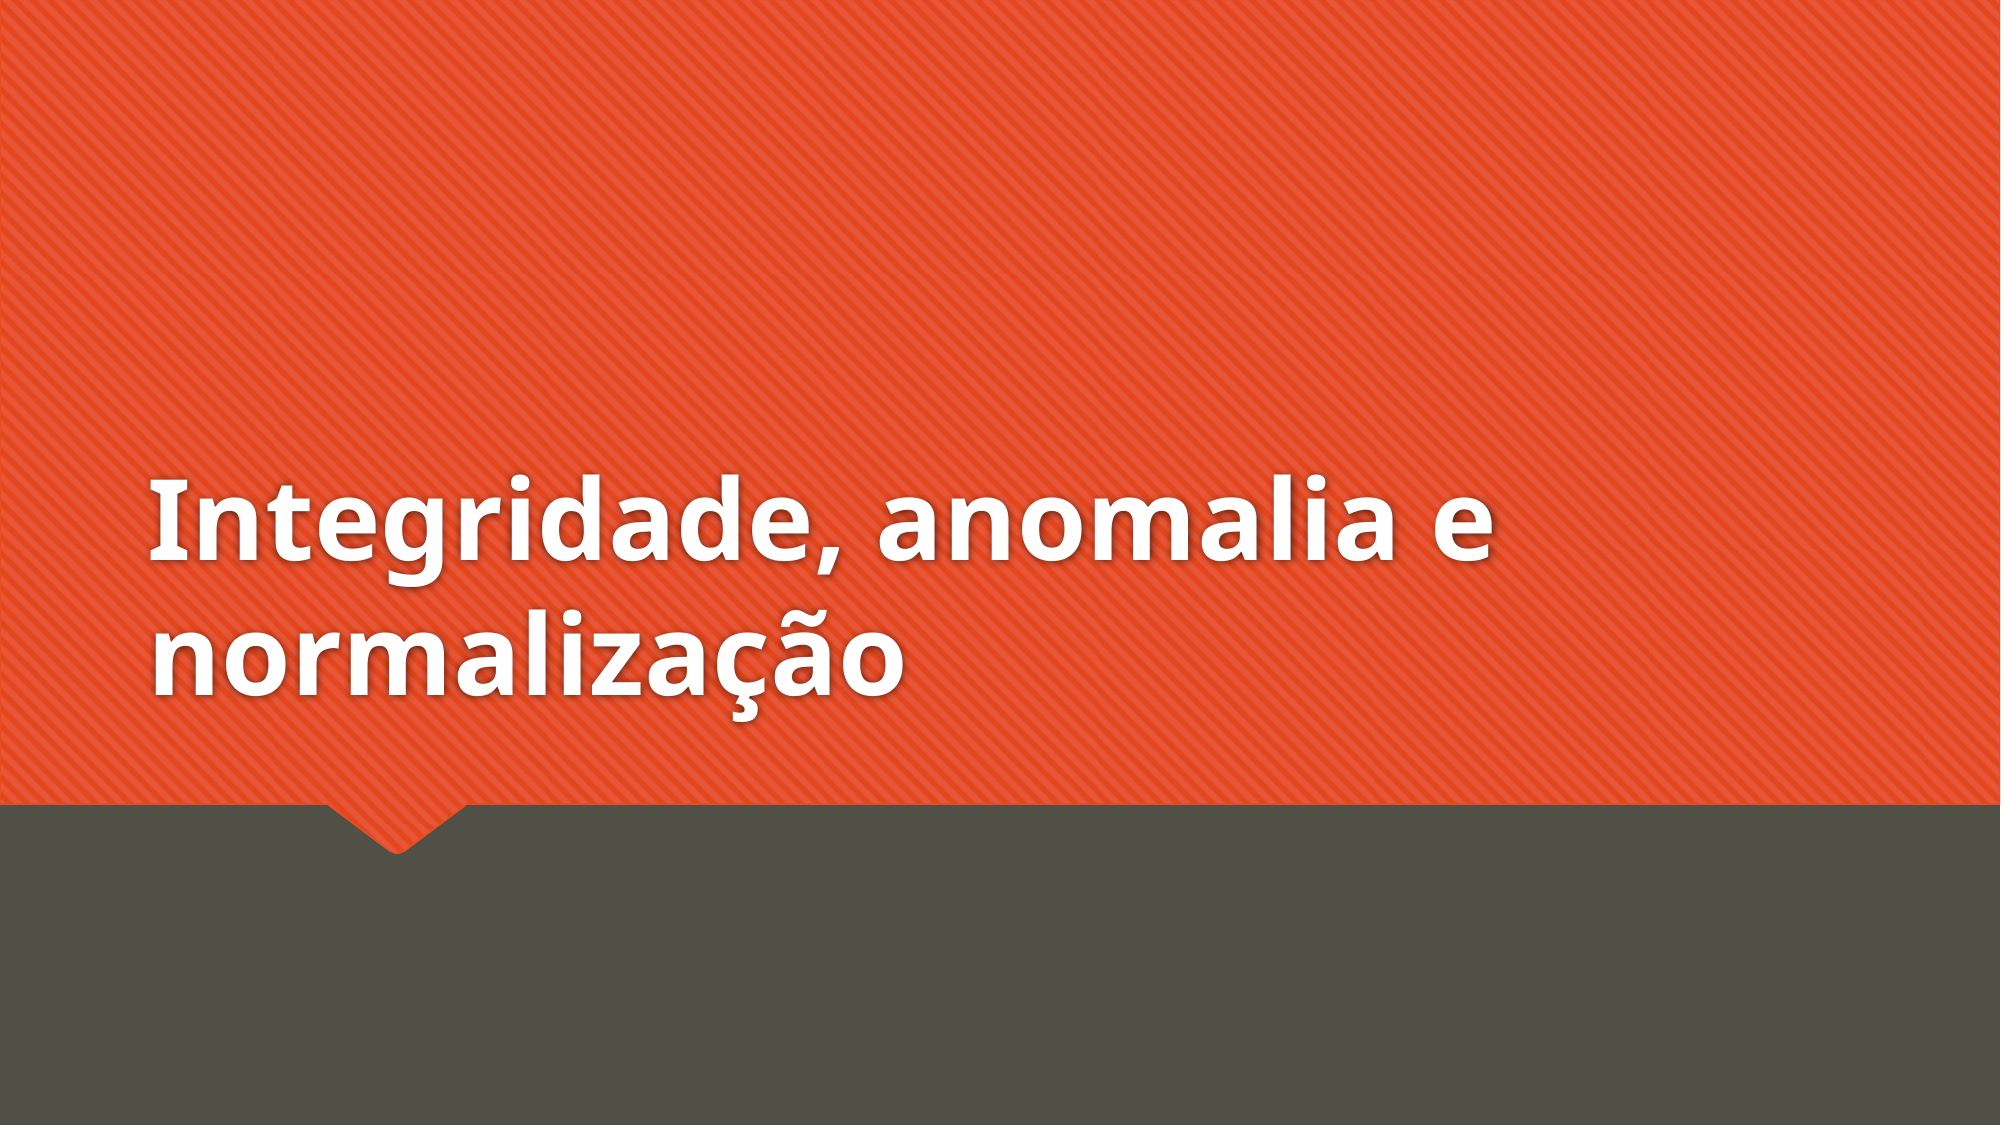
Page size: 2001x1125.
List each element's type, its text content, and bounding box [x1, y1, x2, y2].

title Integridade, anomalia e normalização [132, 237, 1868, 726]
